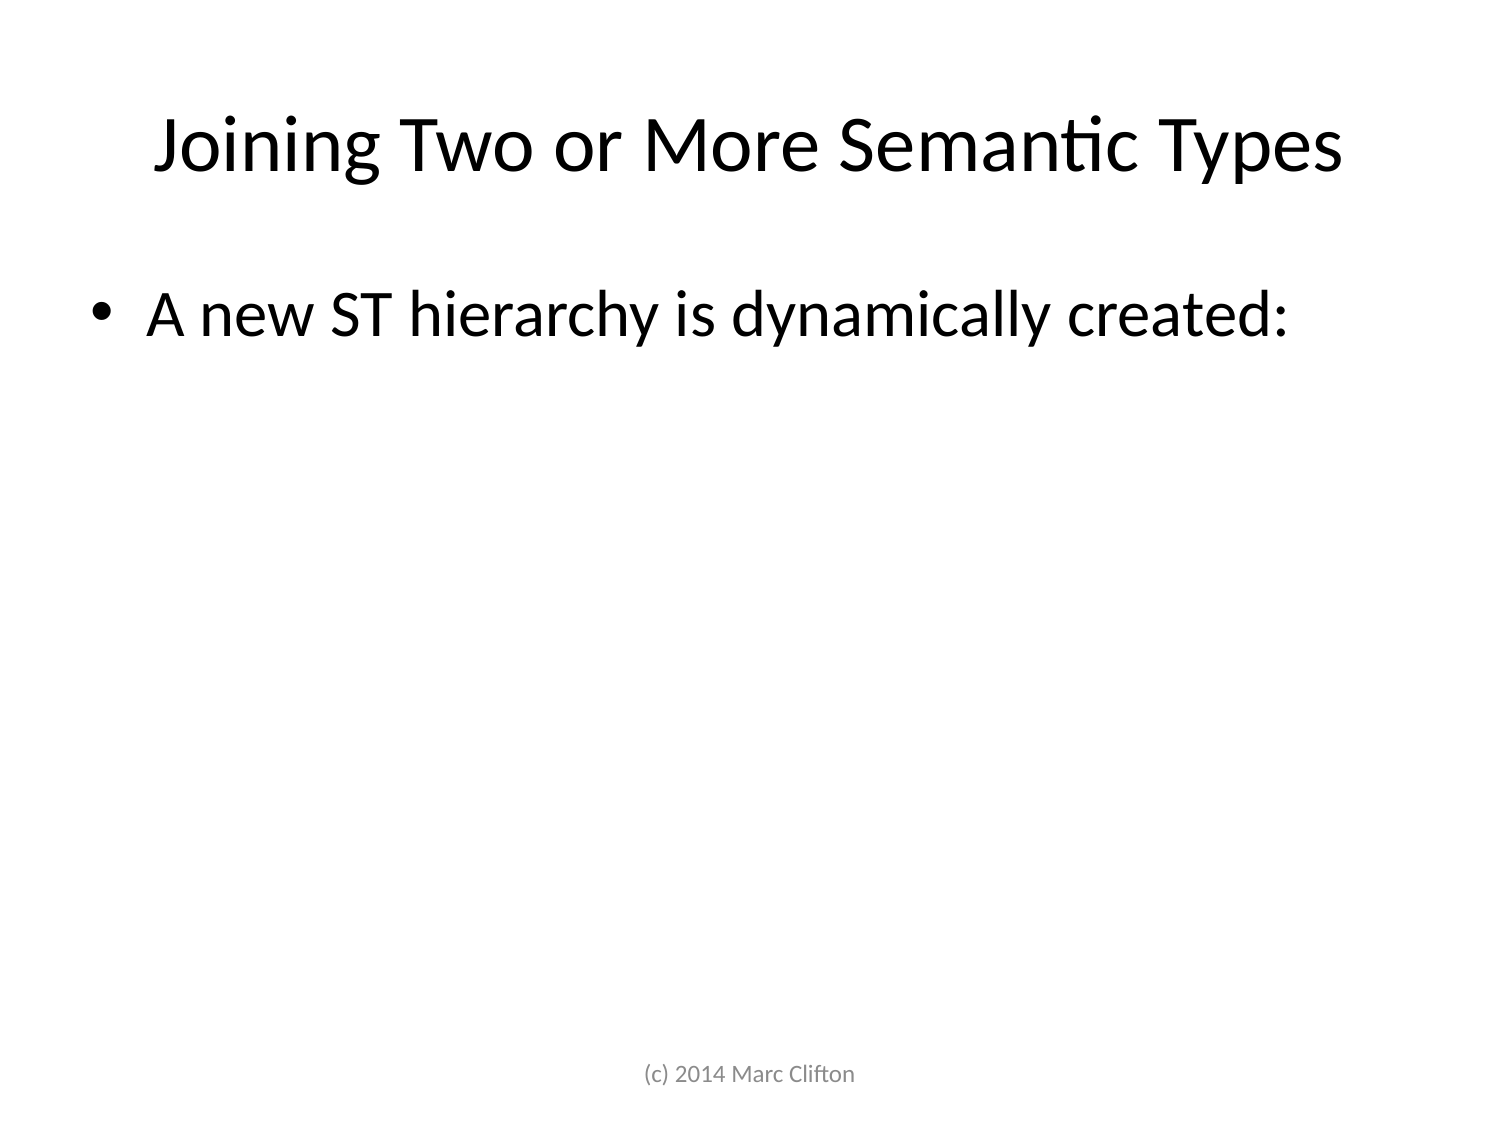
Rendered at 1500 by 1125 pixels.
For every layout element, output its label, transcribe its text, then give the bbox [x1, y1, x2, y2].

list A new ST hierarchy is dynamically created: [75, 262, 1425, 1005]
footer (c) 2014 Marc Clifton [512, 1042, 988, 1103]
title Joining Two or More Semantic Types [75, 45, 1425, 233]
